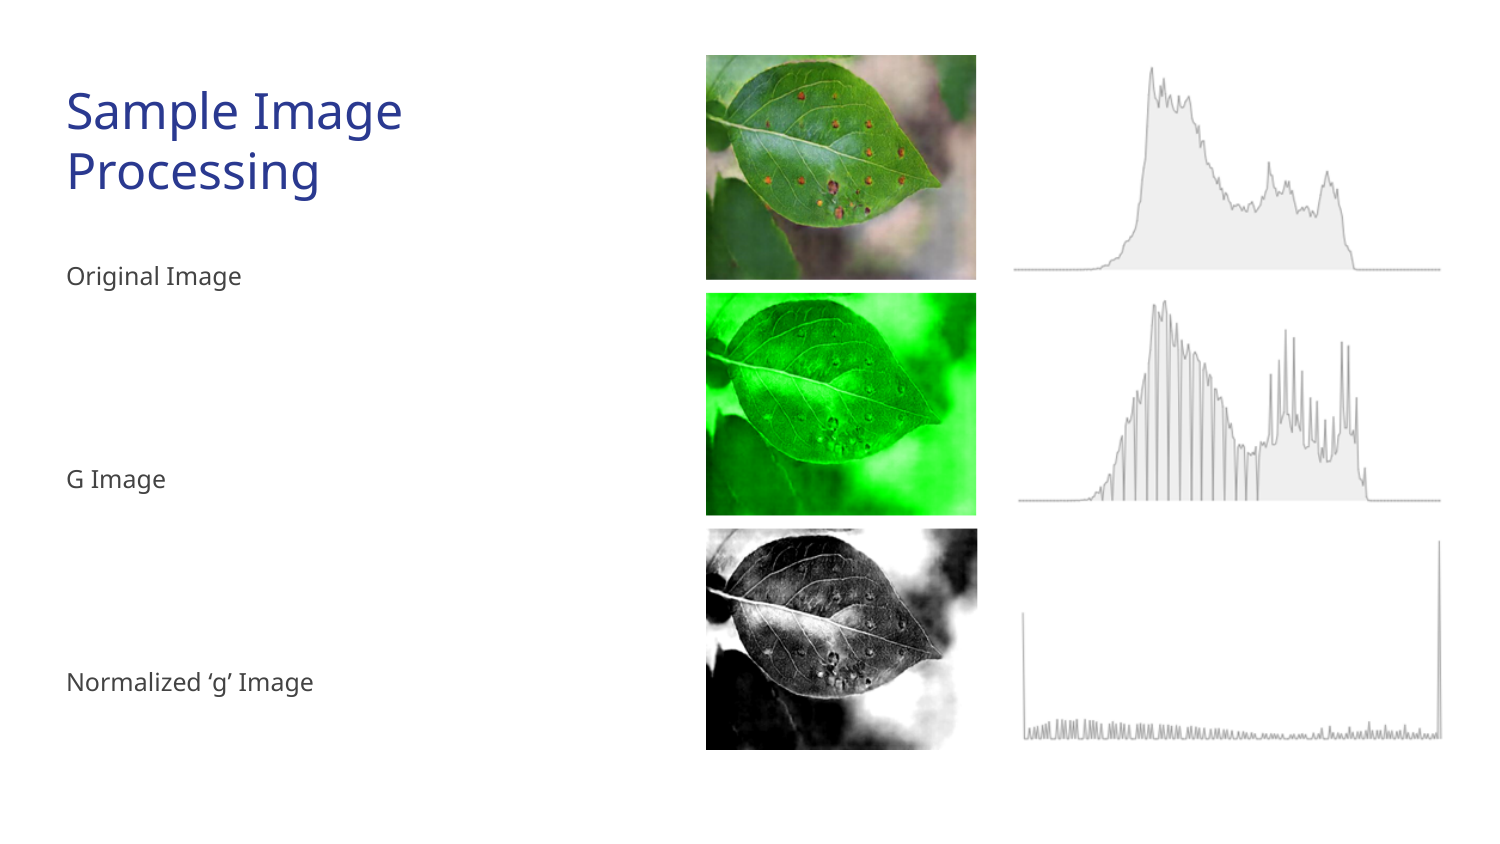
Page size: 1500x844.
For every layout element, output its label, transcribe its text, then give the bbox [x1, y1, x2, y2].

list Original Image G Image Normalized ‘g’ Image [51, 240, 512, 750]
picture [706, 55, 1453, 750]
title Sample Image Processing [51, 91, 512, 216]
